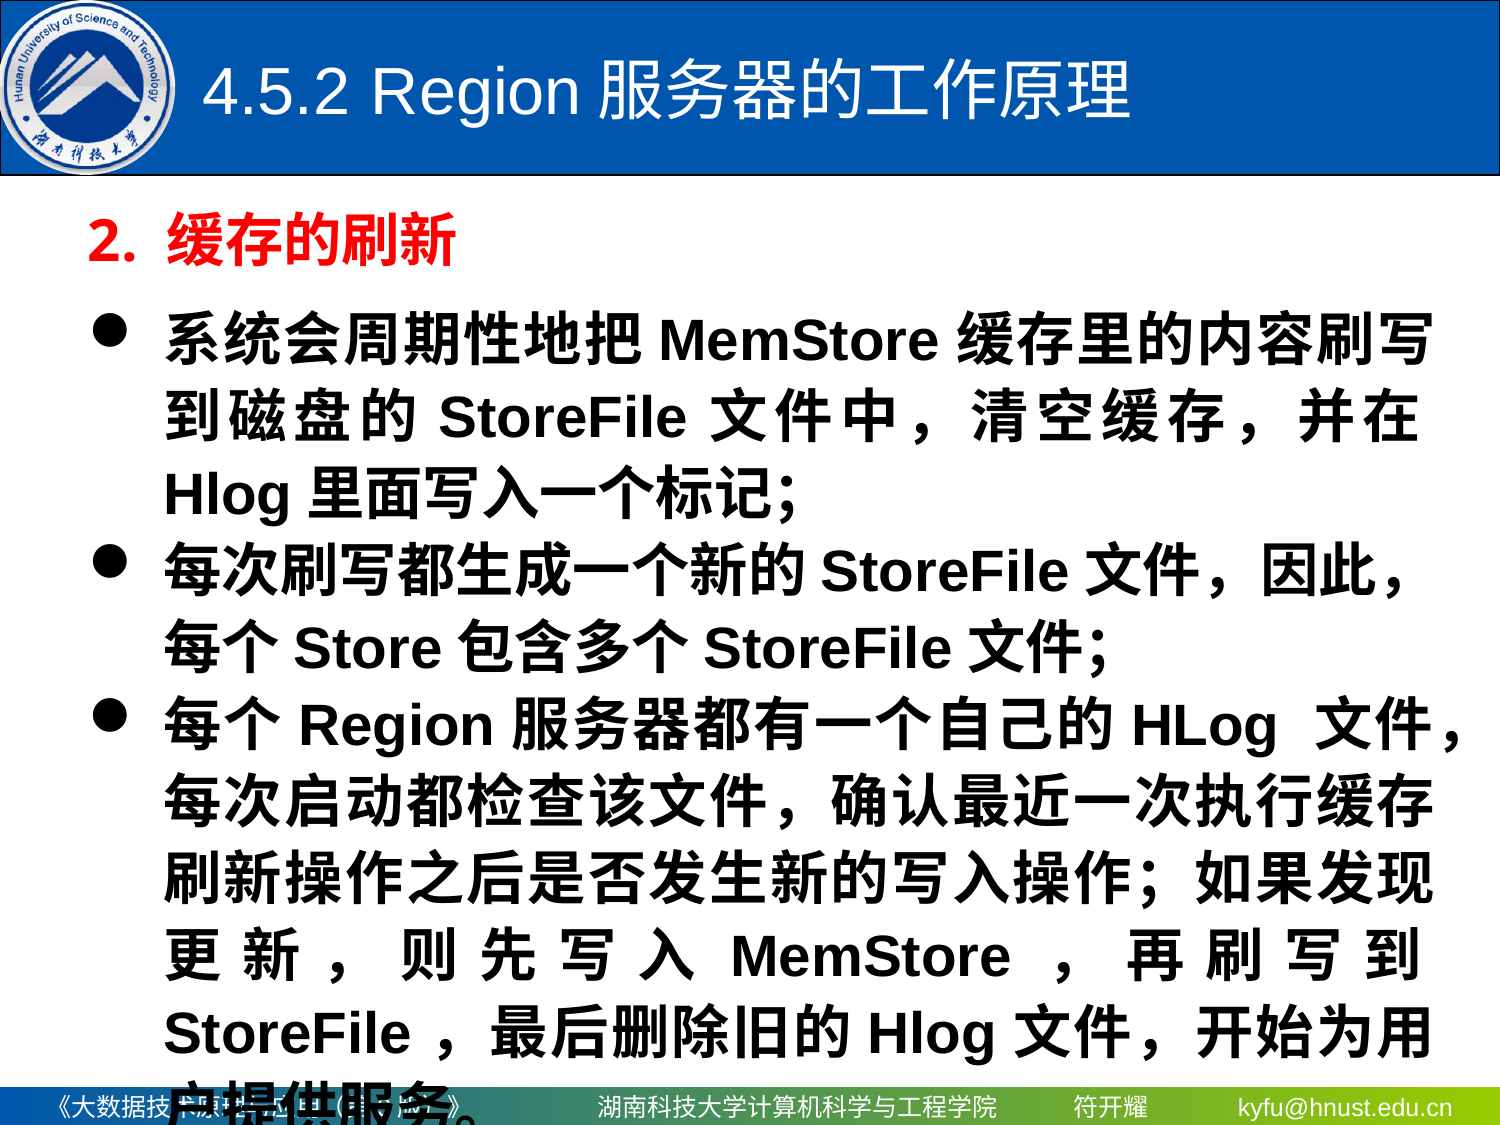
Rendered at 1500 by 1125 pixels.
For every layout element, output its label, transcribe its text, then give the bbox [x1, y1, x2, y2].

text_box 2. 缓存的刷新 [73, 195, 1450, 280]
picture [0, 0, 176, 175]
title 4.5.2 Region服务器的工作原理 [187, 12, 1500, 163]
text_box 系统会周期性地把MemStore缓存里的内容刷写到磁盘的StoreFile文件中，清空缓存，并在Hlog里面写入一个标记； 每次刷写都生成一个新的StoreFile文件，因此，每个Store包含多个StoreFile文件； 每个Region服务器都有一个自己的HLog 文件，每次启动都检查该文件，确认最近一次执行缓存刷新操作之后是否发生新的写入操作；如果发现更新，则先写入MemStore，再刷写到StoreFile，最后删除旧的Hlog文件，开始为用户提供服务。 [73, 288, 1450, 1125]
